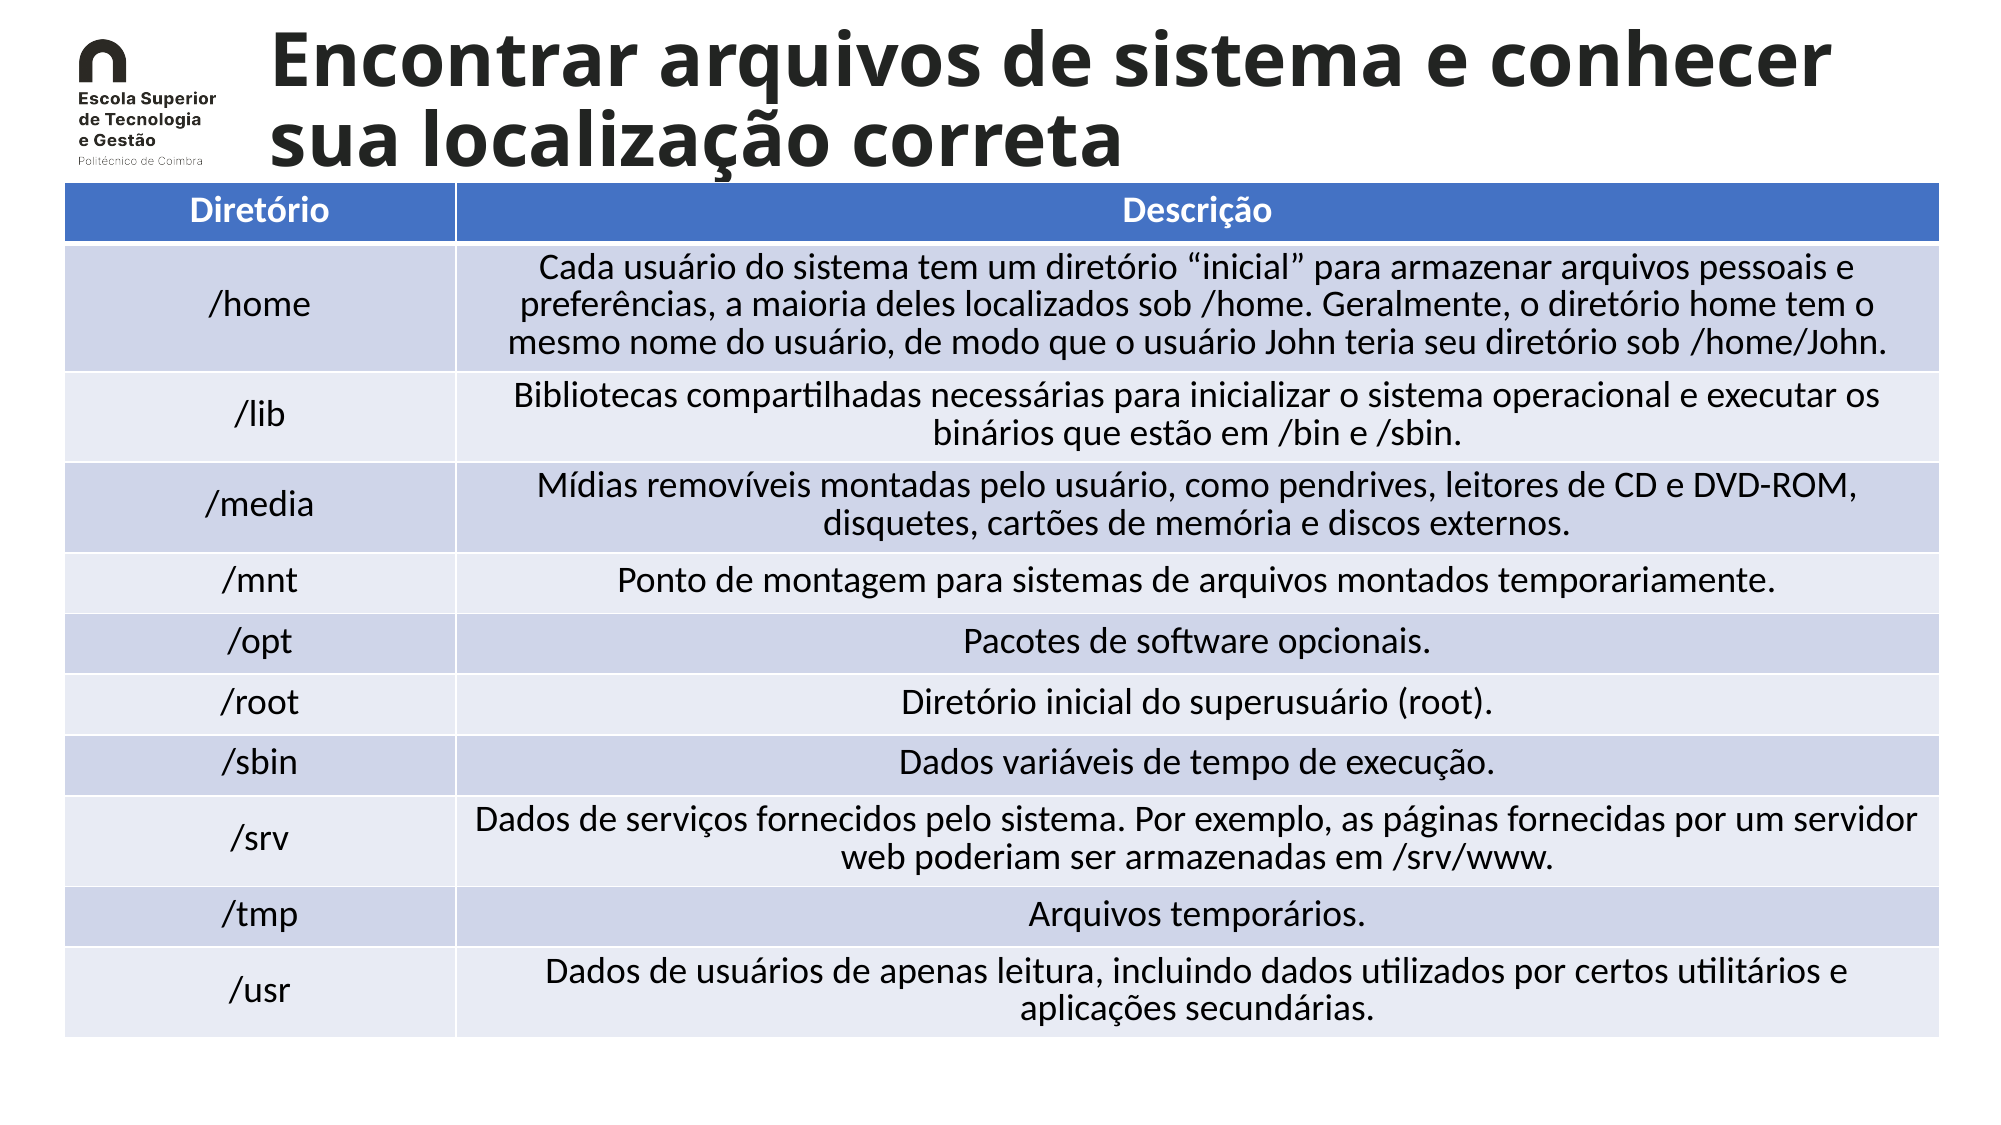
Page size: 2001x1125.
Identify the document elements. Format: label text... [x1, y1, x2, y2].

table_cell /srv [65, 797, 455, 886]
title Encontrar arquivos de sistema e conhecer sua localização correta [254, 39, 1940, 165]
table_cell Ponto de montagem para sistemas de arquivos montados temporariamente. [457, 554, 1939, 613]
table_header Descrição [457, 183, 1939, 241]
table_cell Bibliotecas compartilhadas necessárias para inicializar o sistema operacional e executar os binários que estão em /bin e /sbin. [457, 373, 1939, 461]
table_cell Diretório inicial do superusuário (root). [457, 675, 1939, 734]
table_cell Mídias removíveis montadas pelo usuário, como pendrives, leitores de CD e DVD-ROM, disquetes, cartões de memória e discos externos. [457, 463, 1939, 552]
picture [79, 39, 216, 165]
table_cell /root [65, 675, 455, 734]
table_cell Dados de serviços fornecidos pelo sistema. Por exemplo, as páginas fornecidas por um servidor web poderiam ser armazenadas em /srv/www. [457, 797, 1939, 886]
table_cell /media [65, 463, 455, 552]
table_cell /home [65, 246, 455, 371]
table_cell Dados de usuários de apenas leitura, incluindo dados utilizados por certos utilitários e aplicações secundárias. [457, 948, 1939, 1037]
table_cell Dados variáveis de tempo de execução. [457, 736, 1939, 795]
table_cell /opt [65, 614, 455, 673]
table_cell /lib [65, 373, 455, 461]
table_cell /tmp [65, 887, 455, 946]
table_cell Arquivos temporários. [457, 887, 1939, 946]
table_cell /mnt [65, 554, 455, 613]
table_cell Pacotes de software opcionais. [457, 614, 1939, 673]
table_cell Cada usuário do sistema tem um diretório “inicial” para armazenar arquivos pessoais e preferências, a maioria deles localizados sob /home. Geralmente, o diretório home tem o mesmo nome do usuário, de modo que o usuário John teria seu diretório sob /home/John. [457, 246, 1939, 371]
table_cell /sbin [65, 736, 455, 795]
table_header Diretório [65, 183, 455, 241]
table_cell /usr [65, 948, 455, 1037]
